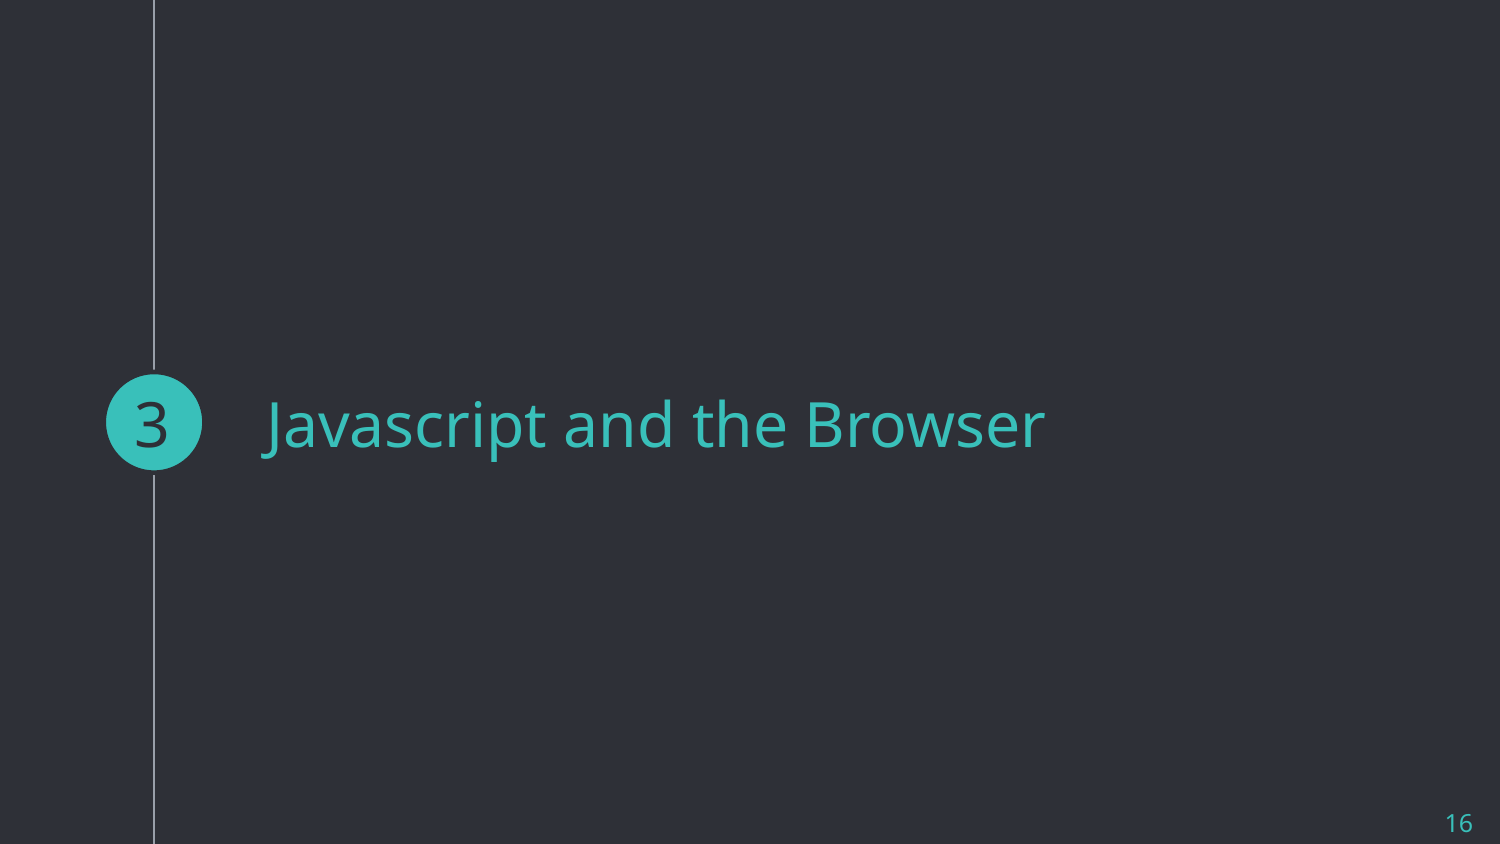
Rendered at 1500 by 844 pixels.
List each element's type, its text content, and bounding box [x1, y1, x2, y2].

slide_number 16 [1398, 792, 1489, 844]
text_box 3 [86, 373, 218, 471]
title Javascript and the Browser [250, 378, 1362, 466]
